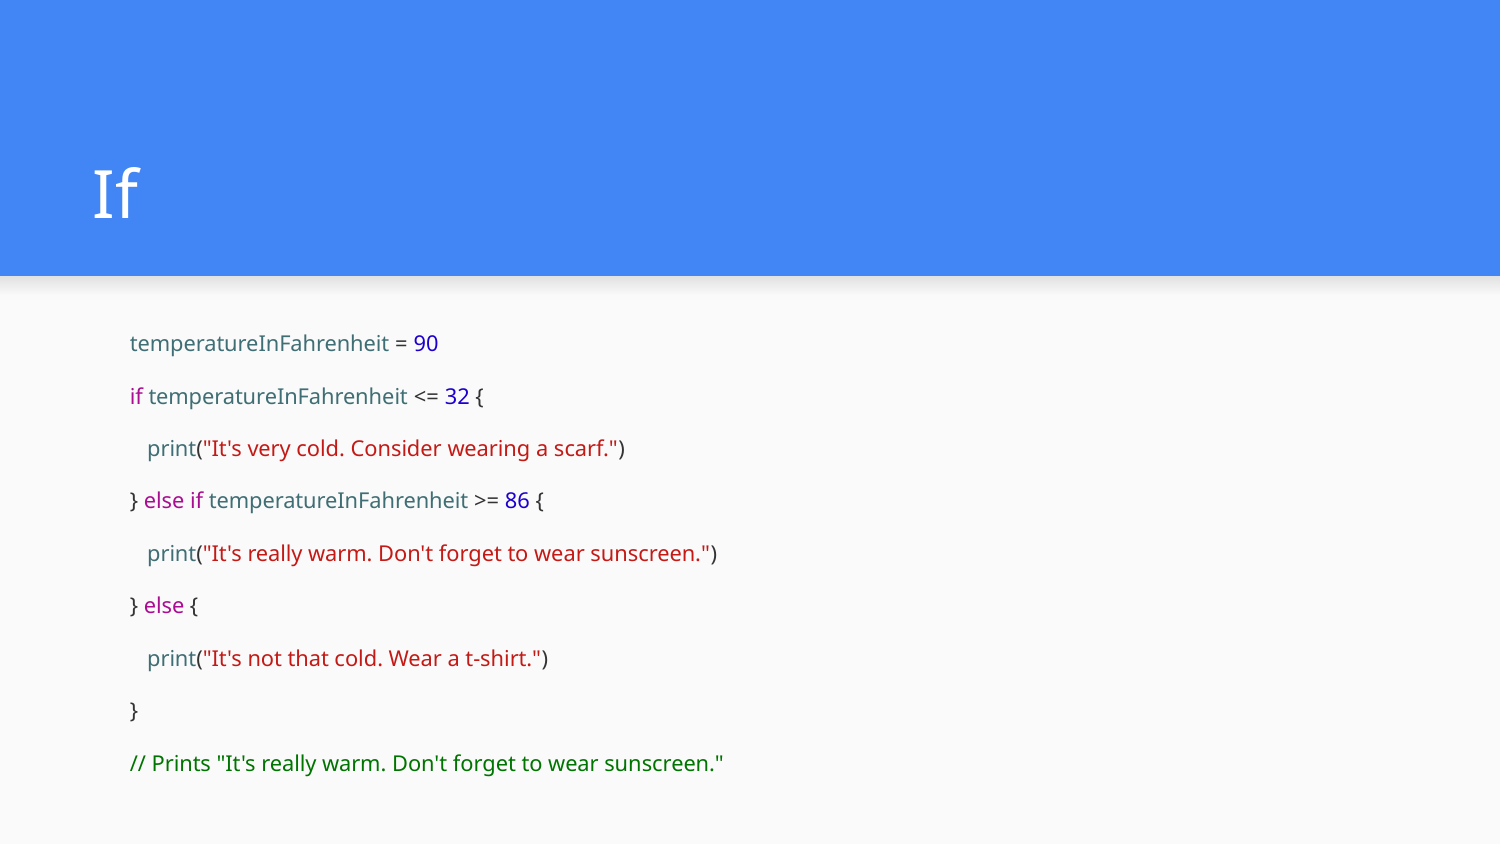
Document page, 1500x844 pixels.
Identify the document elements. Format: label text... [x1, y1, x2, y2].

title If [77, 121, 1427, 248]
list temperatureInFahrenheit = 90 if temperatureInFahrenheit <= 32 { print("It's very cold. Consider wearing a scarf.") } else if temperatureInFahrenheit >= 86 { print("It's really warm. Don't forget to wear sunscreen.") } else { print("It's not that cold. Wear a t-shirt.") } // Prints "It's really warm. Don't forget to wear sunscreen." [77, 314, 1427, 760]
